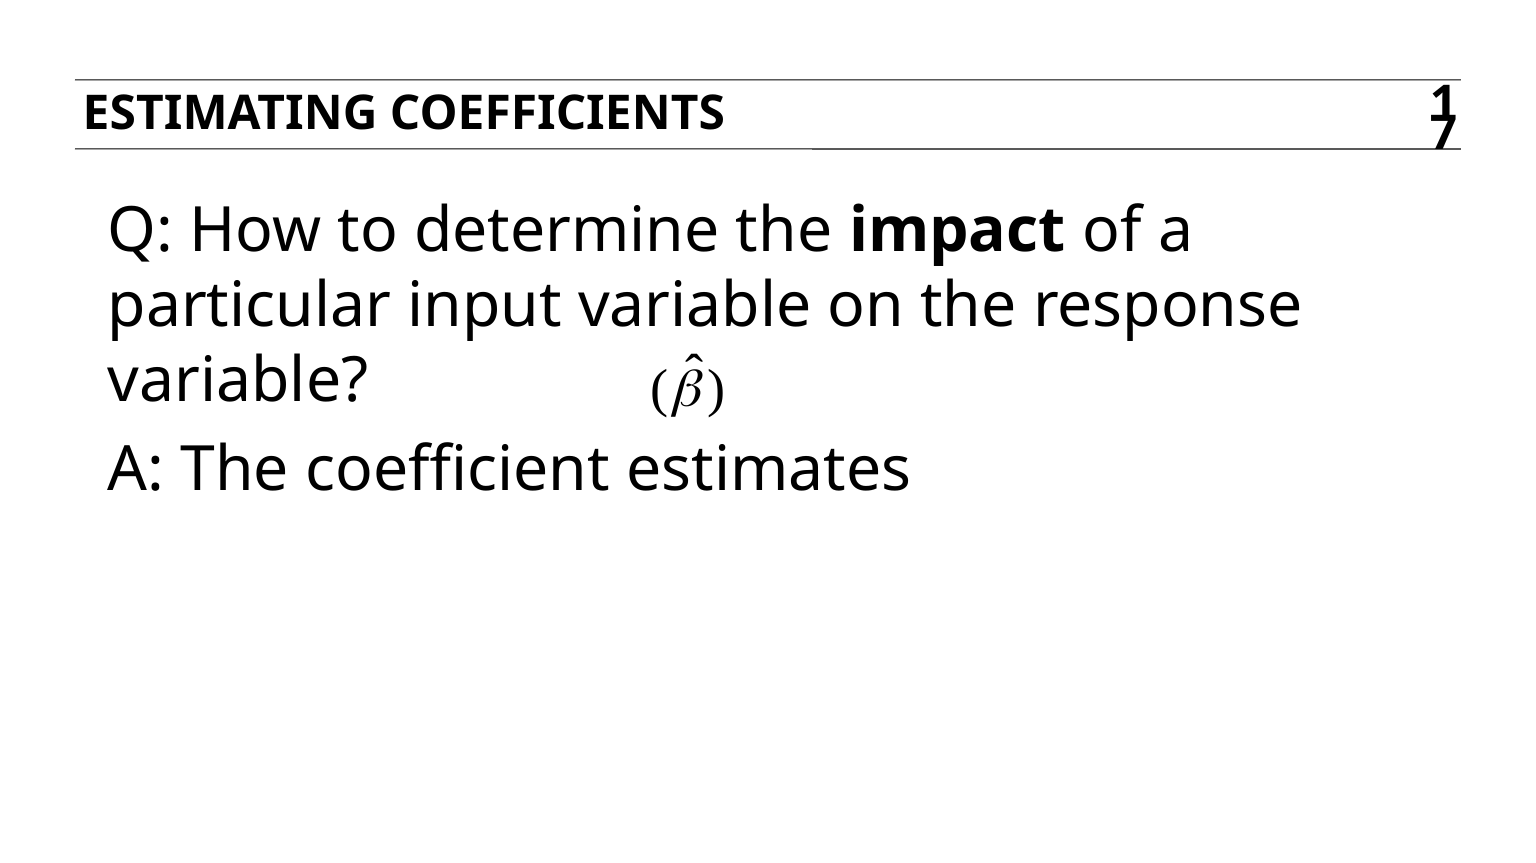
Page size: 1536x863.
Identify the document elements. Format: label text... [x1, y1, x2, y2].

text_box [642, 343, 734, 429]
list ESTIMATING COEFFICIENTS [67, 81, 1118, 132]
slide_number 17 [1419, 86, 1461, 138]
text_box Q: How to determine the impact of a particular input variable on the response variable? A: The coefficient estimates [92, 181, 1468, 511]
